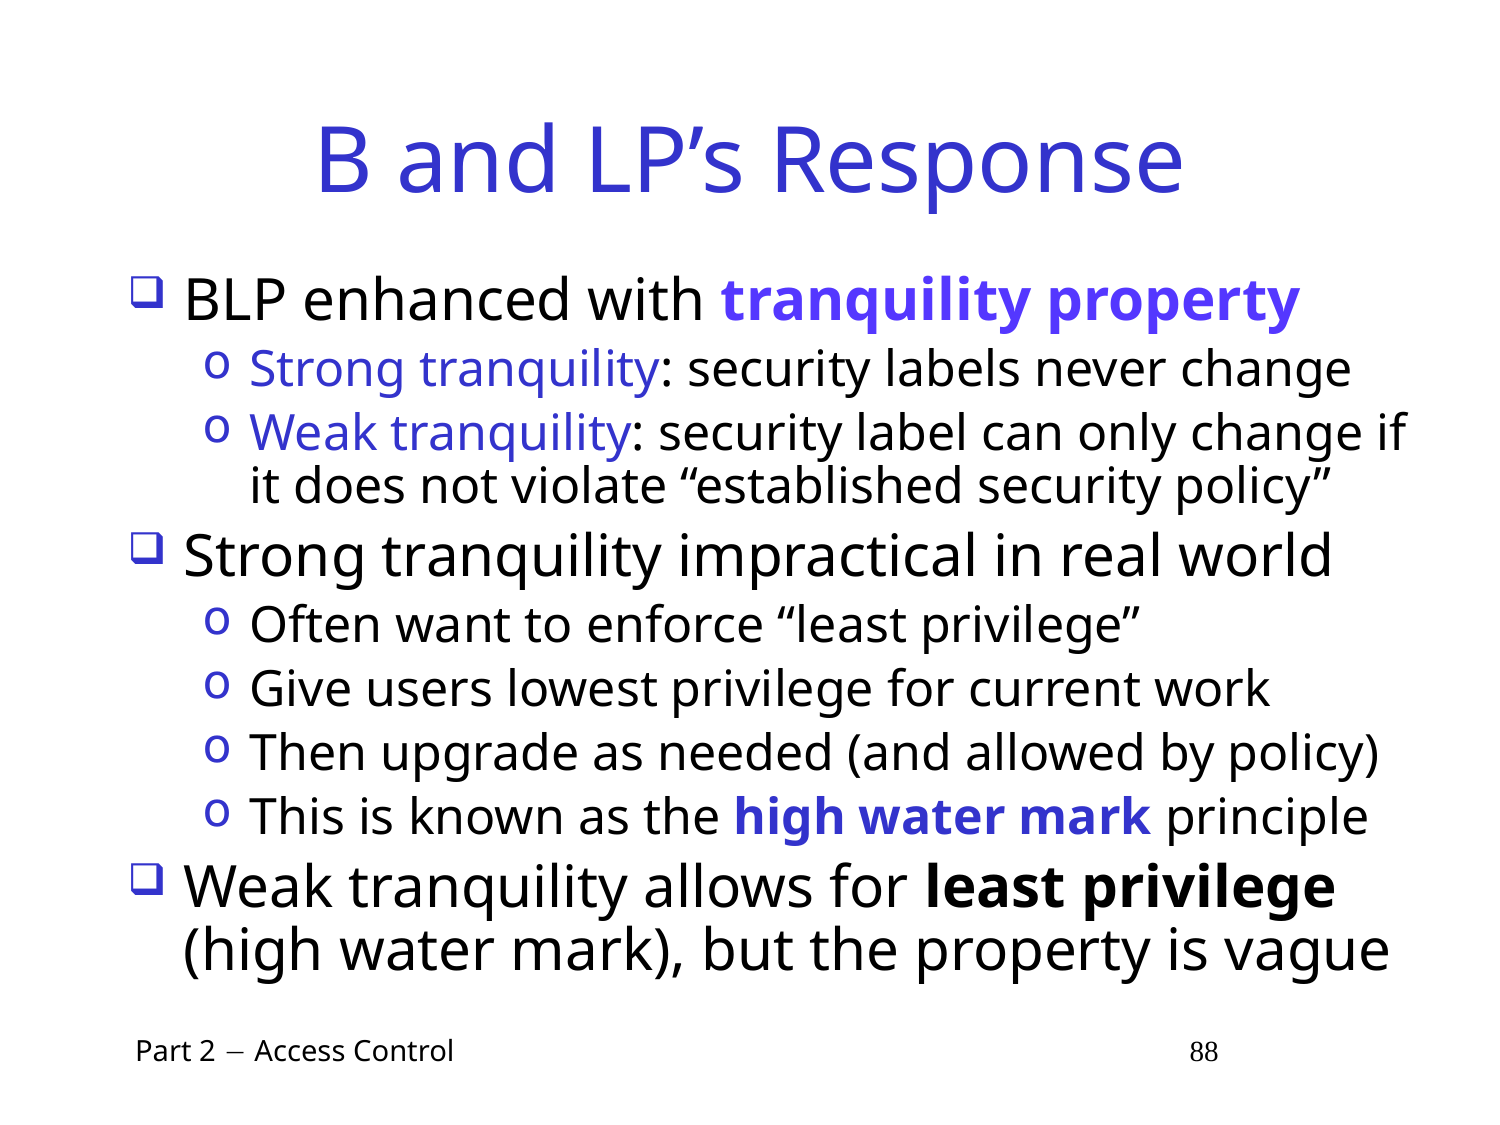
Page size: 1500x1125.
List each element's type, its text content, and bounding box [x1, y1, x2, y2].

list BLP enhanced with tranquility property Strong tranquility: security labels never change Weak tranquility: security label can only change if it does not violate “established security policy” Strong tranquility impractical in real world Often want to enforce “least privilege” Give users lowest privilege for current work Then upgrade as needed (and allowed by policy) This is known as the high water mark principle Weak tranquility allows for least privilege (high water mark), but the property is vague [112, 262, 1426, 1001]
footer Part 2  Access Control 88 [112, 1024, 1401, 1101]
title B and LP’s Response [112, 62, 1388, 251]
